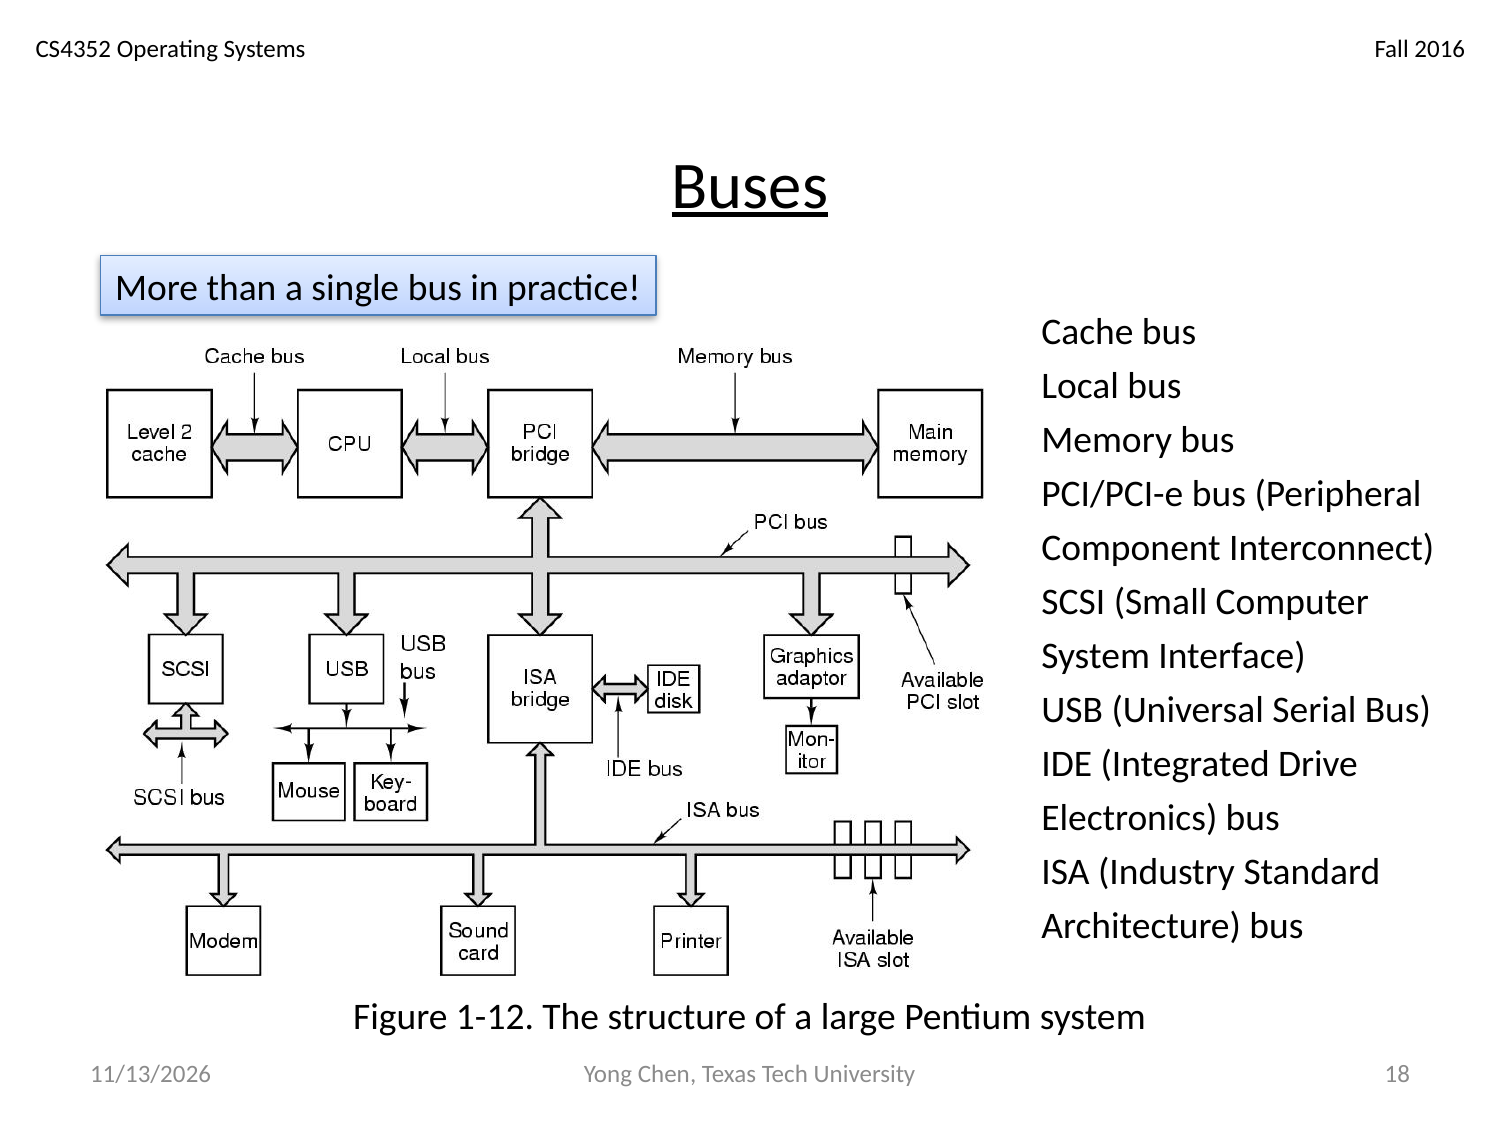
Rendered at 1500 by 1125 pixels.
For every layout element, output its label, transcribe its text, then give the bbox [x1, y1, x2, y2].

text_box Buses [0, 77, 1500, 286]
text_box More than a single bus in practice! [100, 255, 657, 316]
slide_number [75, 1042, 425, 1103]
picture [105, 339, 988, 976]
slide_number 18 [1074, 1042, 1425, 1103]
text_box Figure 1-12. The structure of a large Pentium system [0, 984, 1500, 1043]
footer Yong Chen, Texas Tech University [512, 1042, 988, 1103]
text_box Cache bus Local bus Memory bus PCI/PCI-e bus (Peripheral Component Interconnect) SCSI (Small Computer System Interface) USB (Universal Serial Bus) IDE (Integrated Drive Electronics) bus ISA (Industry Standard Architecture) bus [1026, 290, 1500, 953]
